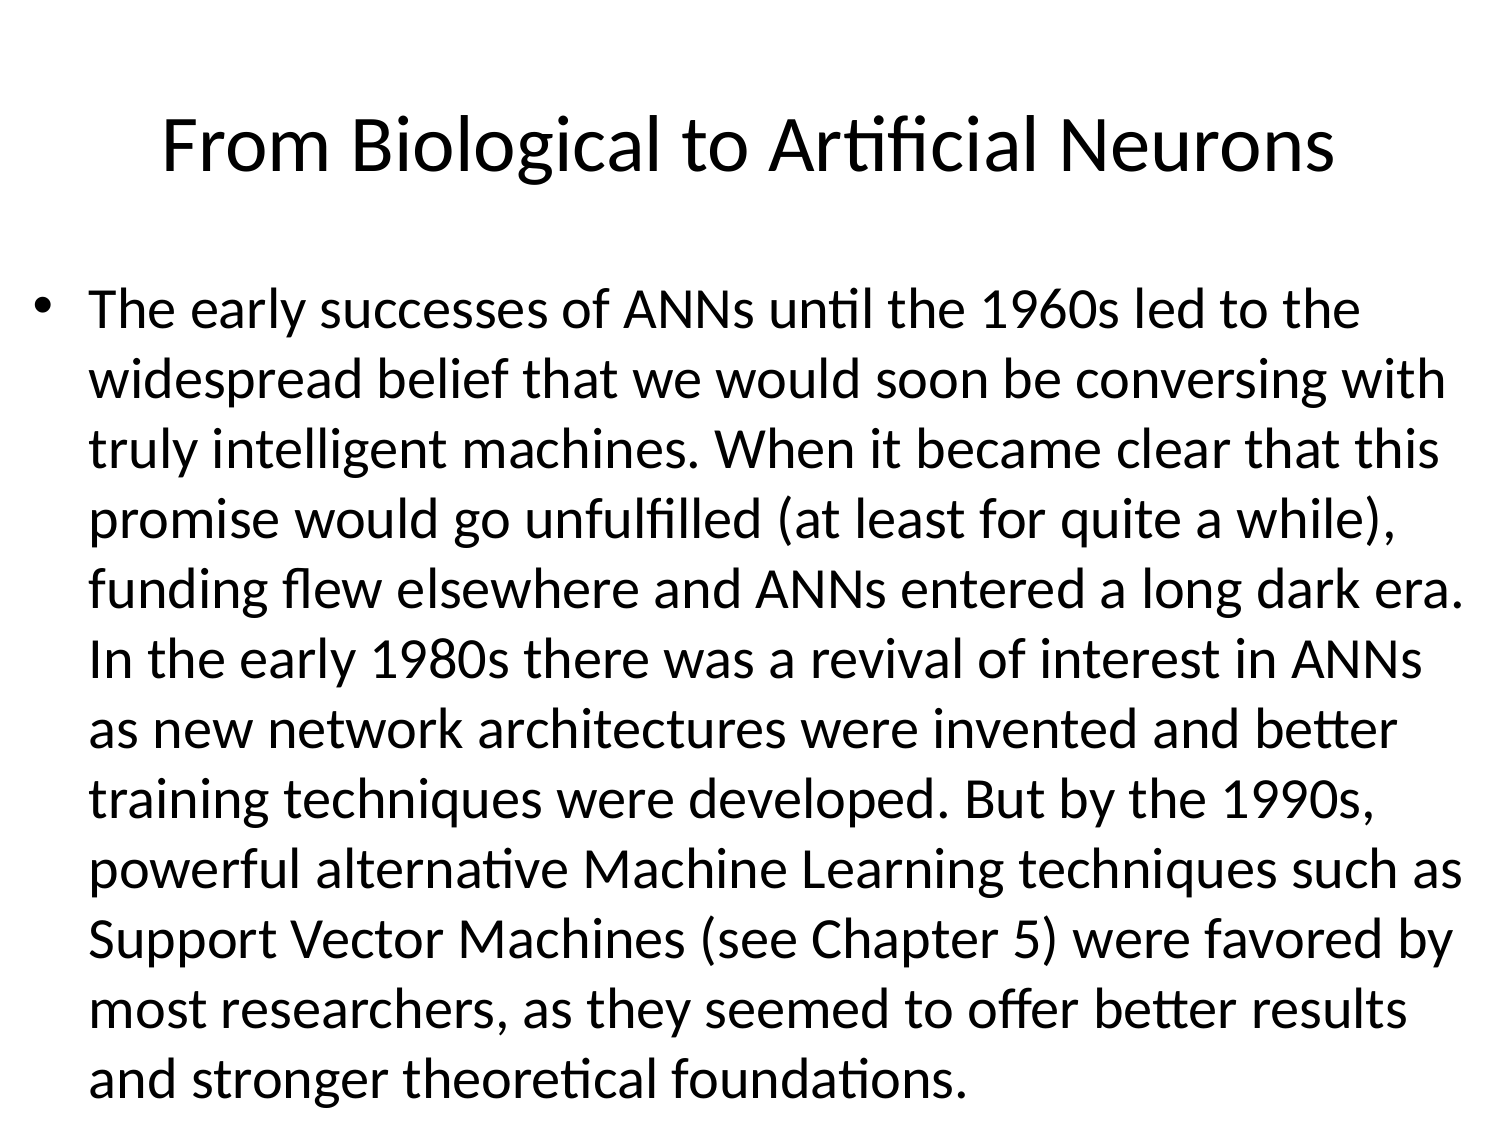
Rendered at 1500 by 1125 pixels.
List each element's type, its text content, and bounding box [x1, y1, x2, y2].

list The early successes of ANNs until the 1960s led to the widespread belief that we would soon be conversing with truly intelligent machines. When it became clear that this promise would go unfulfilled (at least for quite a while), funding flew elsewhere and ANNs entered a long dark era. In the early 1980s there was a revival of interest in ANNs as new network architectures were invented and better training techniques were developed. But by the 1990s, powerful alternative Machine Learning techniques such as Support Vector Machines (see Chapter 5) were favored by most researchers, as they seemed to offer better results and stronger theoretical foundations. [17, 262, 1500, 1106]
title From Biological to Artificial Neurons [75, 45, 1425, 233]
